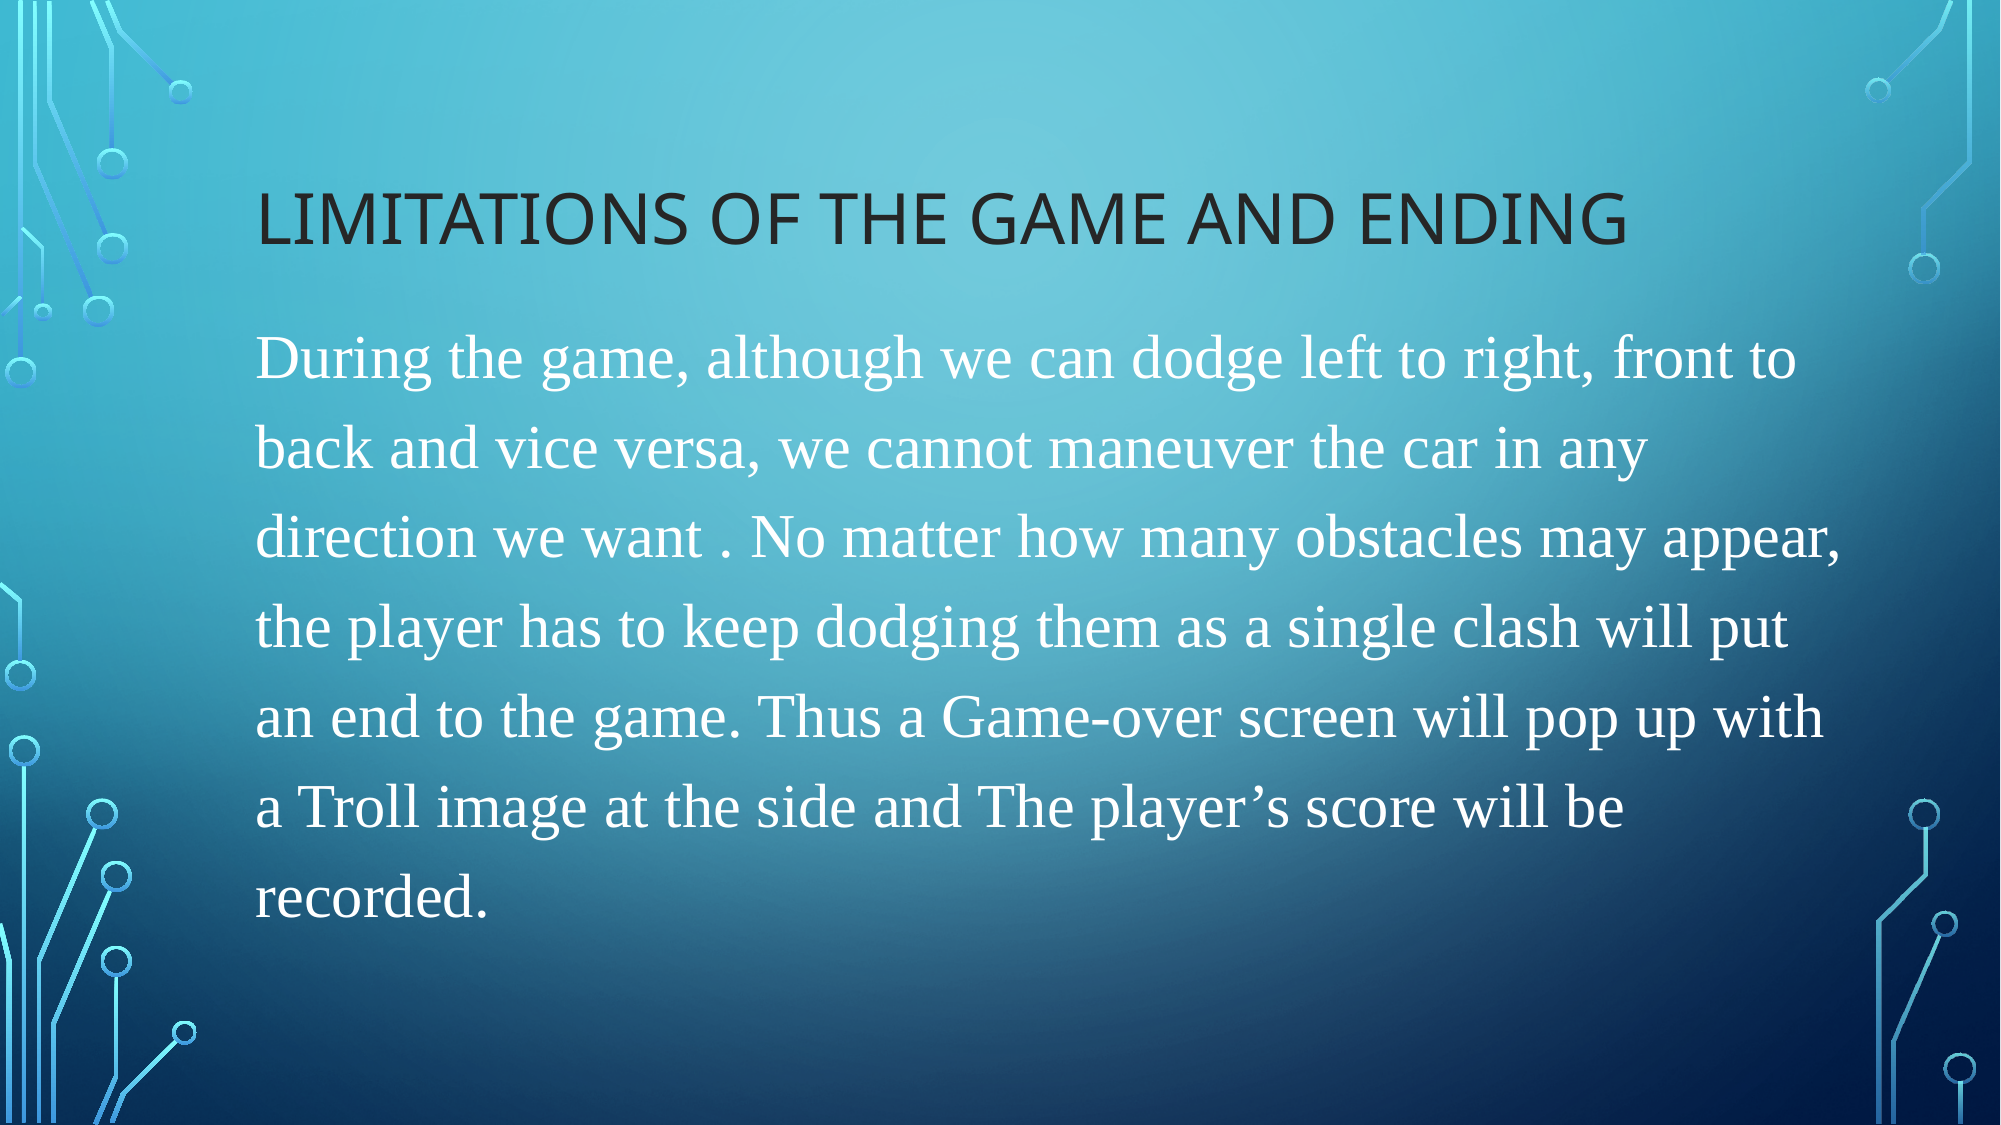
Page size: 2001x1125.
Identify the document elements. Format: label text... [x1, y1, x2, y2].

title Limitations of the game AND ENDING [240, 161, 1688, 282]
list During the game, although we can dodge left to right, front to back and vice versa, we cannot maneuver the car in any direction we want . No matter how many obstacles may appear, the player has to keep dodging them as a single clash will put an end to the game. Thus a Game-over screen will pop up with a Troll image at the side and The player’s score will be recorded. [240, 293, 1866, 935]
